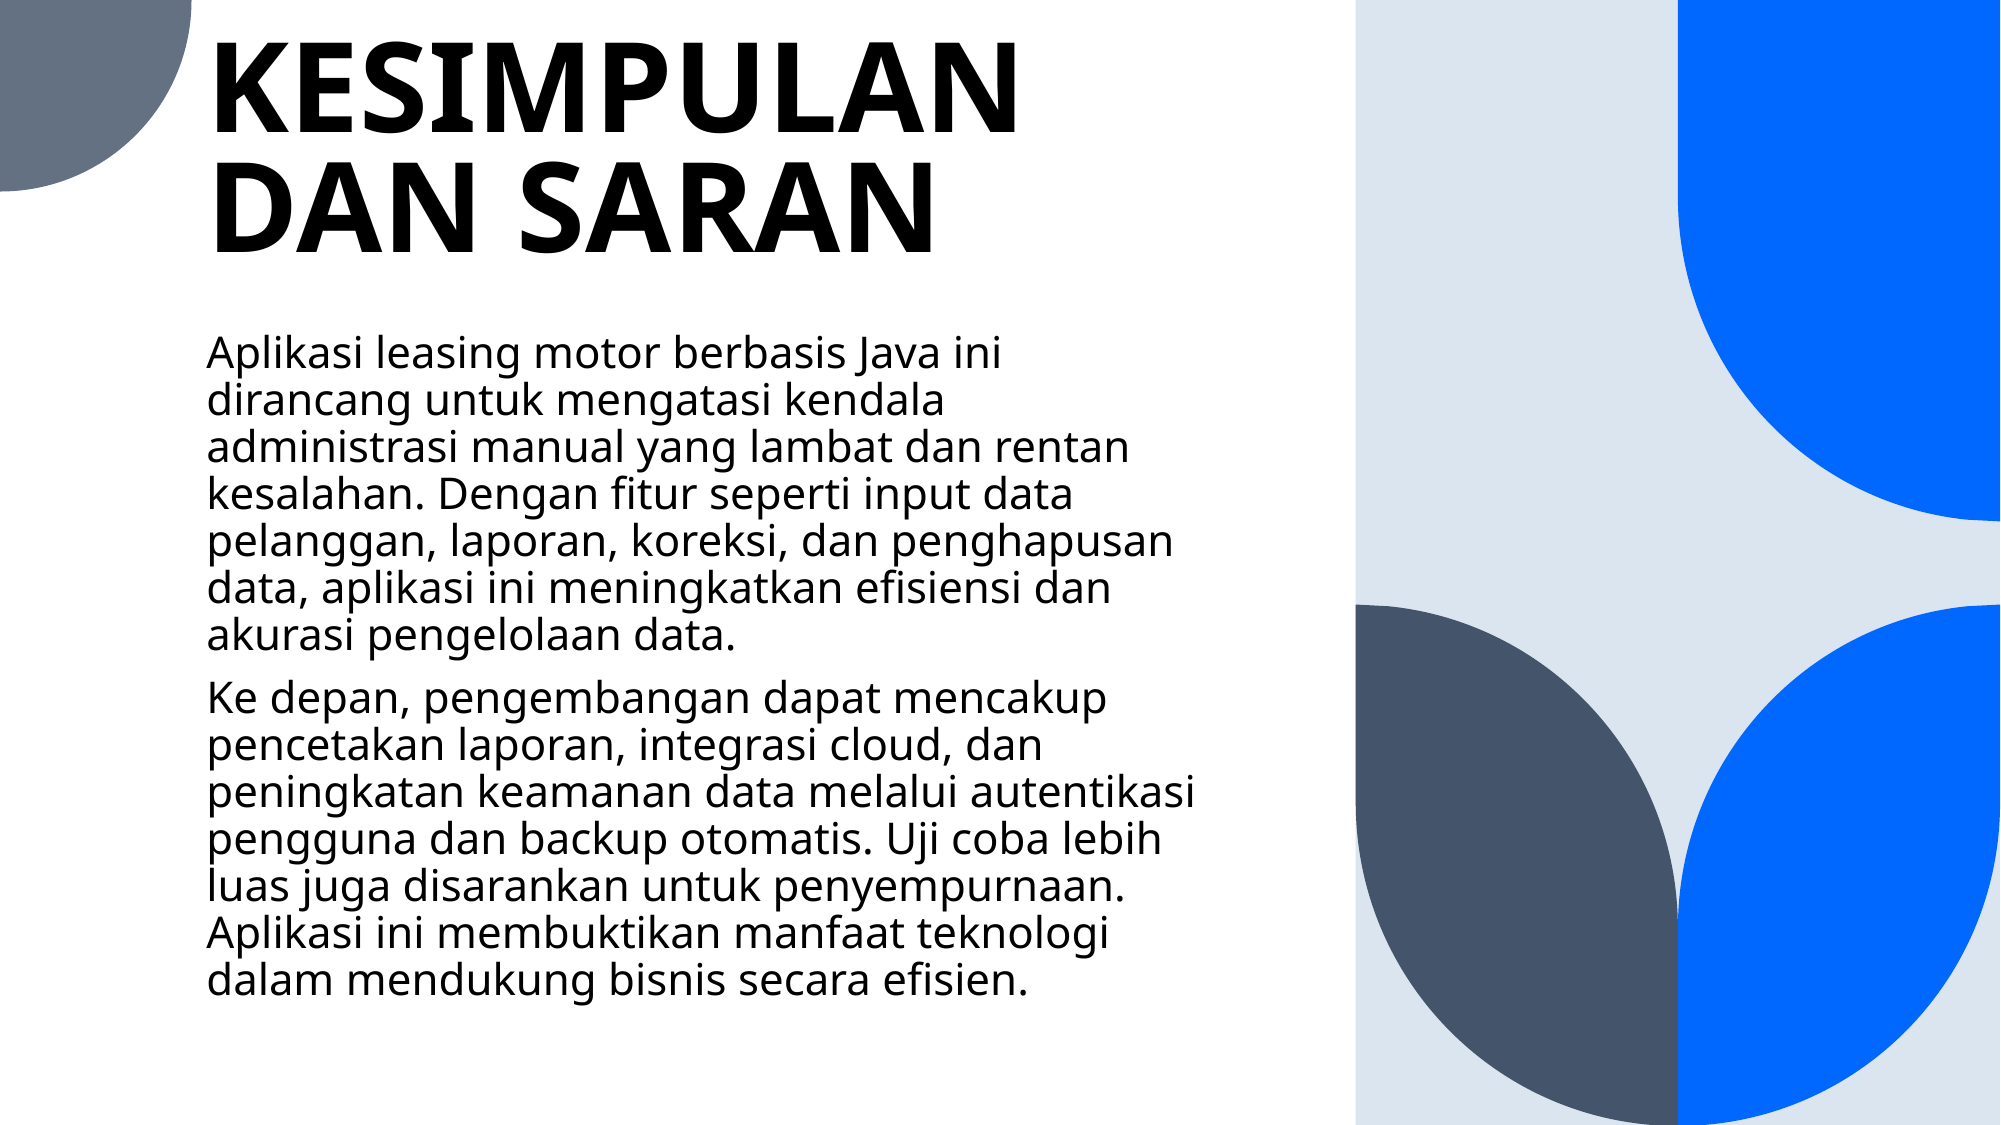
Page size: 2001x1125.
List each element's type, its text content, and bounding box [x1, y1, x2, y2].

title KESIMPULAN DAN SARAN [191, 41, 1212, 284]
subtitle Aplikasi leasing motor berbasis Java ini dirancang untuk mengatasi kendala administrasi manual yang lambat dan rentan kesalahan. Dengan fitur seperti input data pelanggan, laporan, koreksi, dan penghapusan data, aplikasi ini meningkatkan efisiensi dan akurasi pengelolaan data. Ke depan, pengembangan dapat mencakup pencetakan laporan, integrasi cloud, dan peningkatan keamanan data melalui autentikasi pengguna dan backup otomatis. Uji coba lebih luas juga disarankan untuk penyempurnaan. Aplikasi ini membuktikan manfaat teknologi dalam mendukung bisnis secara efisien. [191, 323, 1212, 1027]
